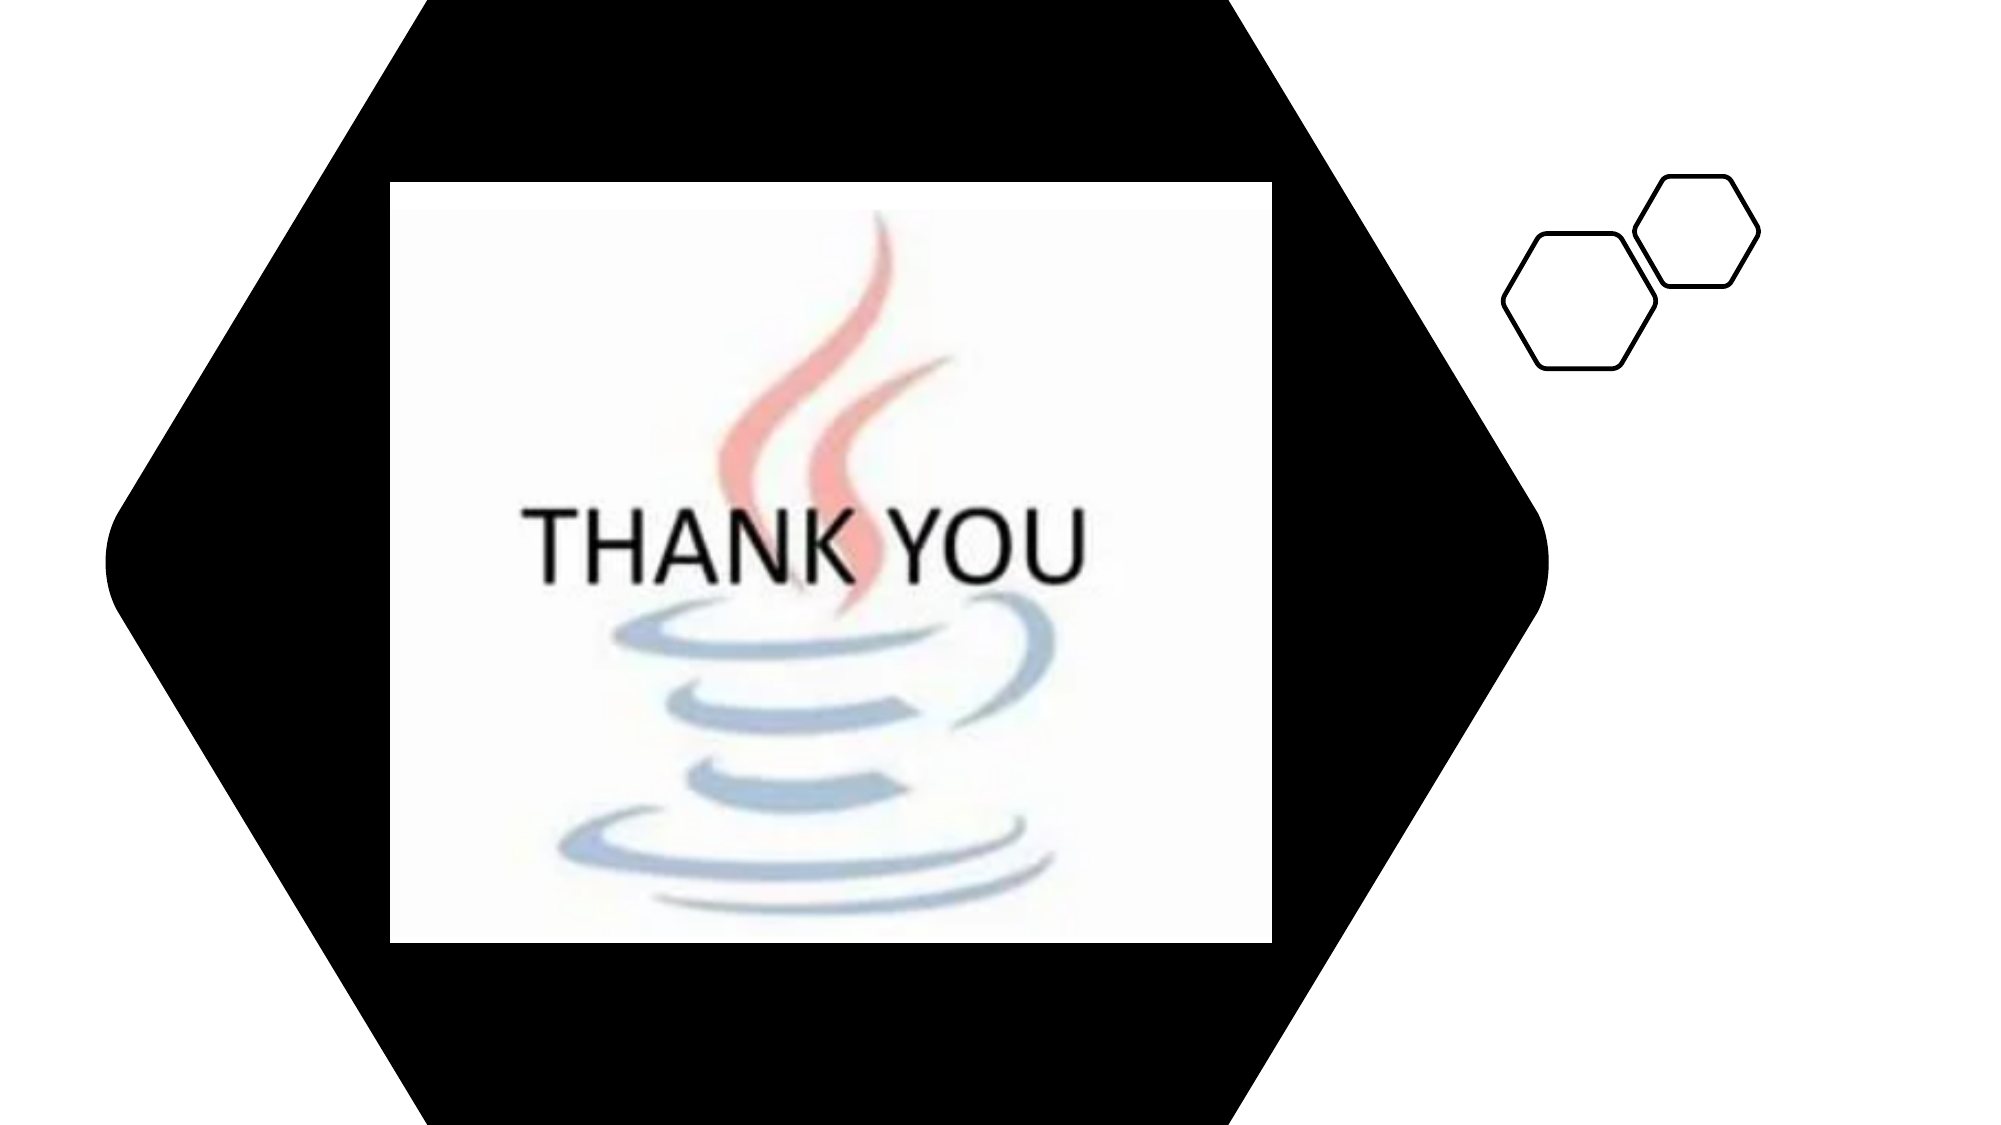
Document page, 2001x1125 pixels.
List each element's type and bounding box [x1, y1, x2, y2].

text_box [104, 0, 1550, 1125]
text_box [1502, 176, 1759, 369]
picture [390, 182, 1272, 943]
